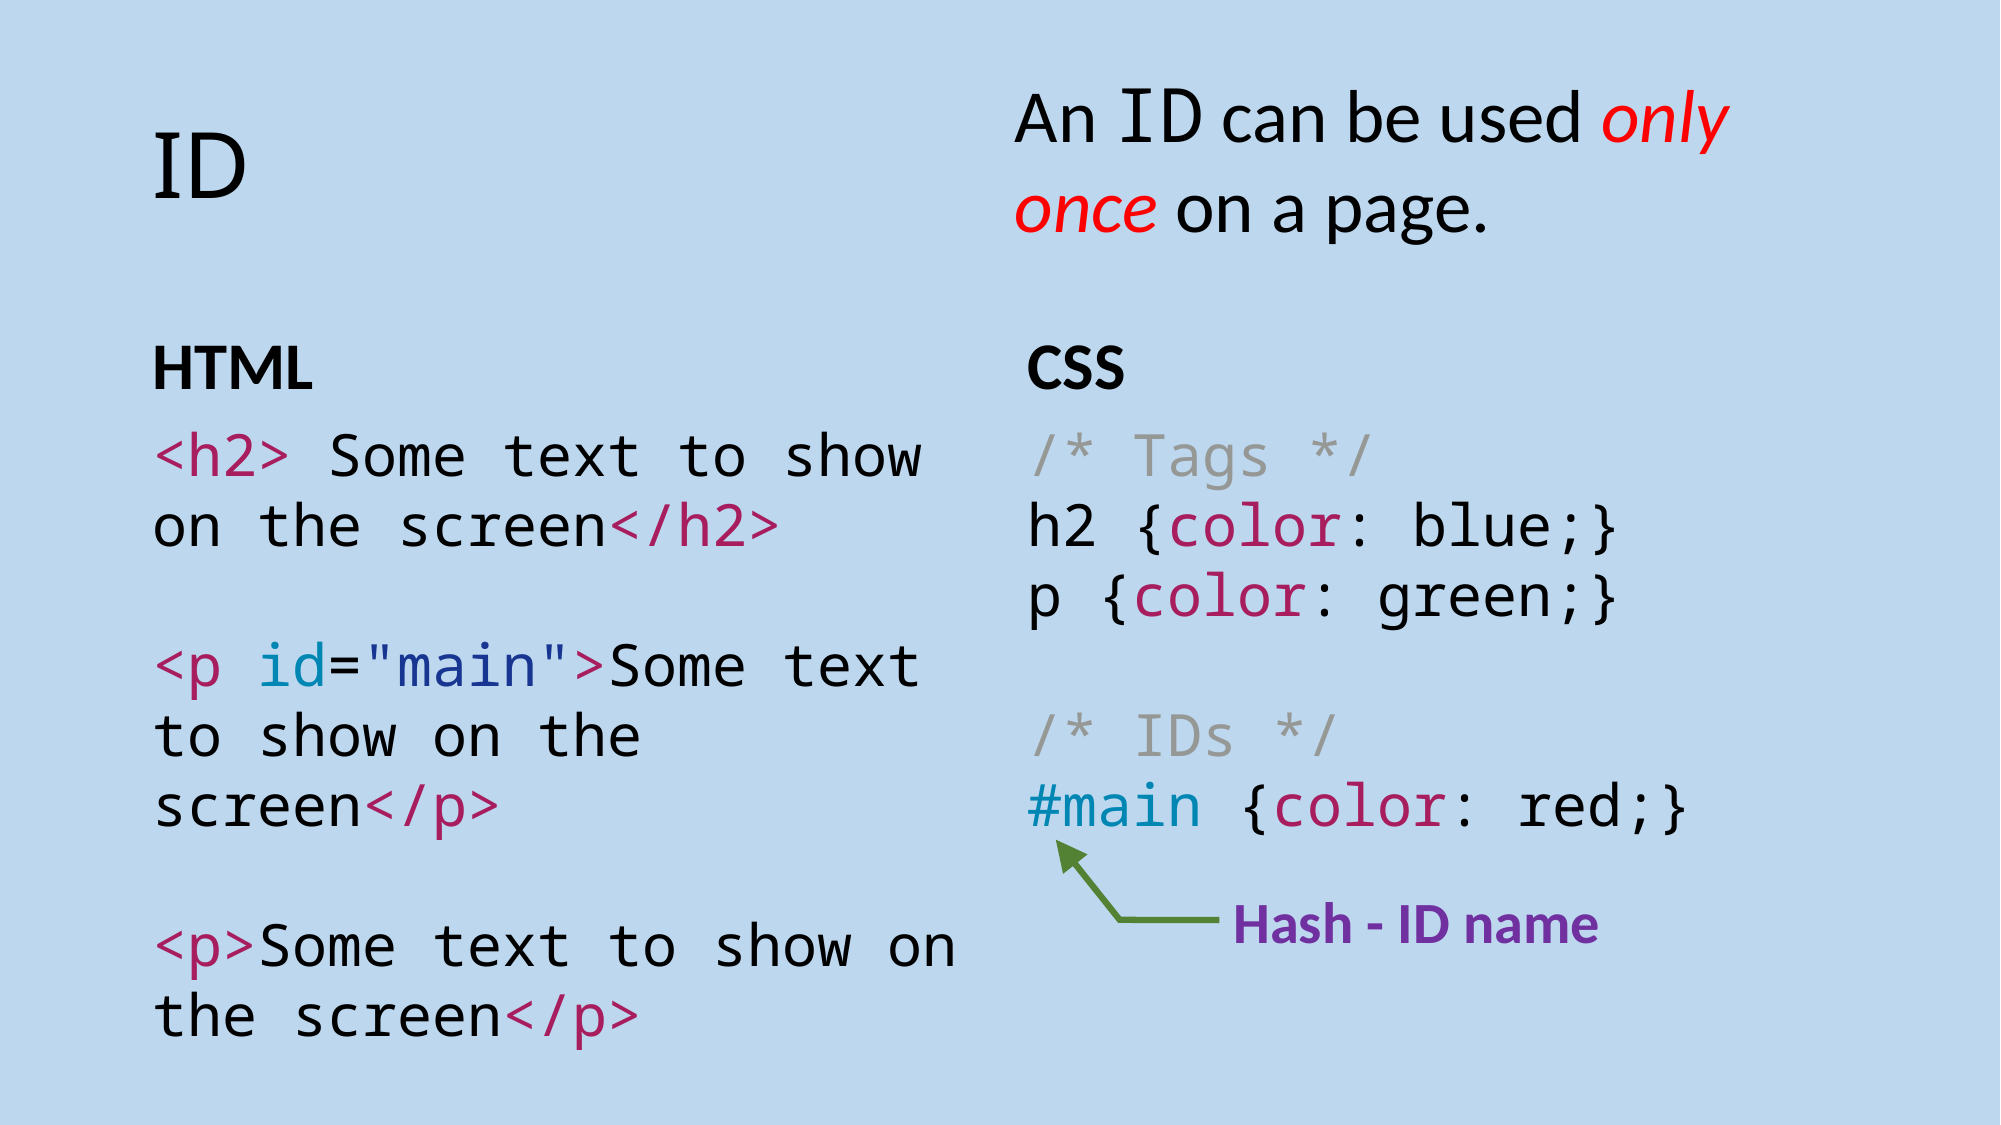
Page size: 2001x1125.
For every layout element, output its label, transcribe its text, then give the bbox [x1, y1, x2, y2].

list /* Tags */ h2 {color: blue;} p {color: green;} /* IDs */ #main {color: red;} [1012, 410, 1863, 1016]
title ID [137, 59, 1863, 278]
list HTML [137, 275, 984, 410]
list <h2> Some text to show on the screen</h2> <p id="main">Some text to show on the screen</p> <p>Some text to show on the screen</p> [137, 410, 984, 1016]
text_box An ID can be used only once on a page. [999, 59, 1847, 255]
text_box Hash - ID name [1055, 839, 1739, 991]
list CSS [1012, 275, 1863, 410]
